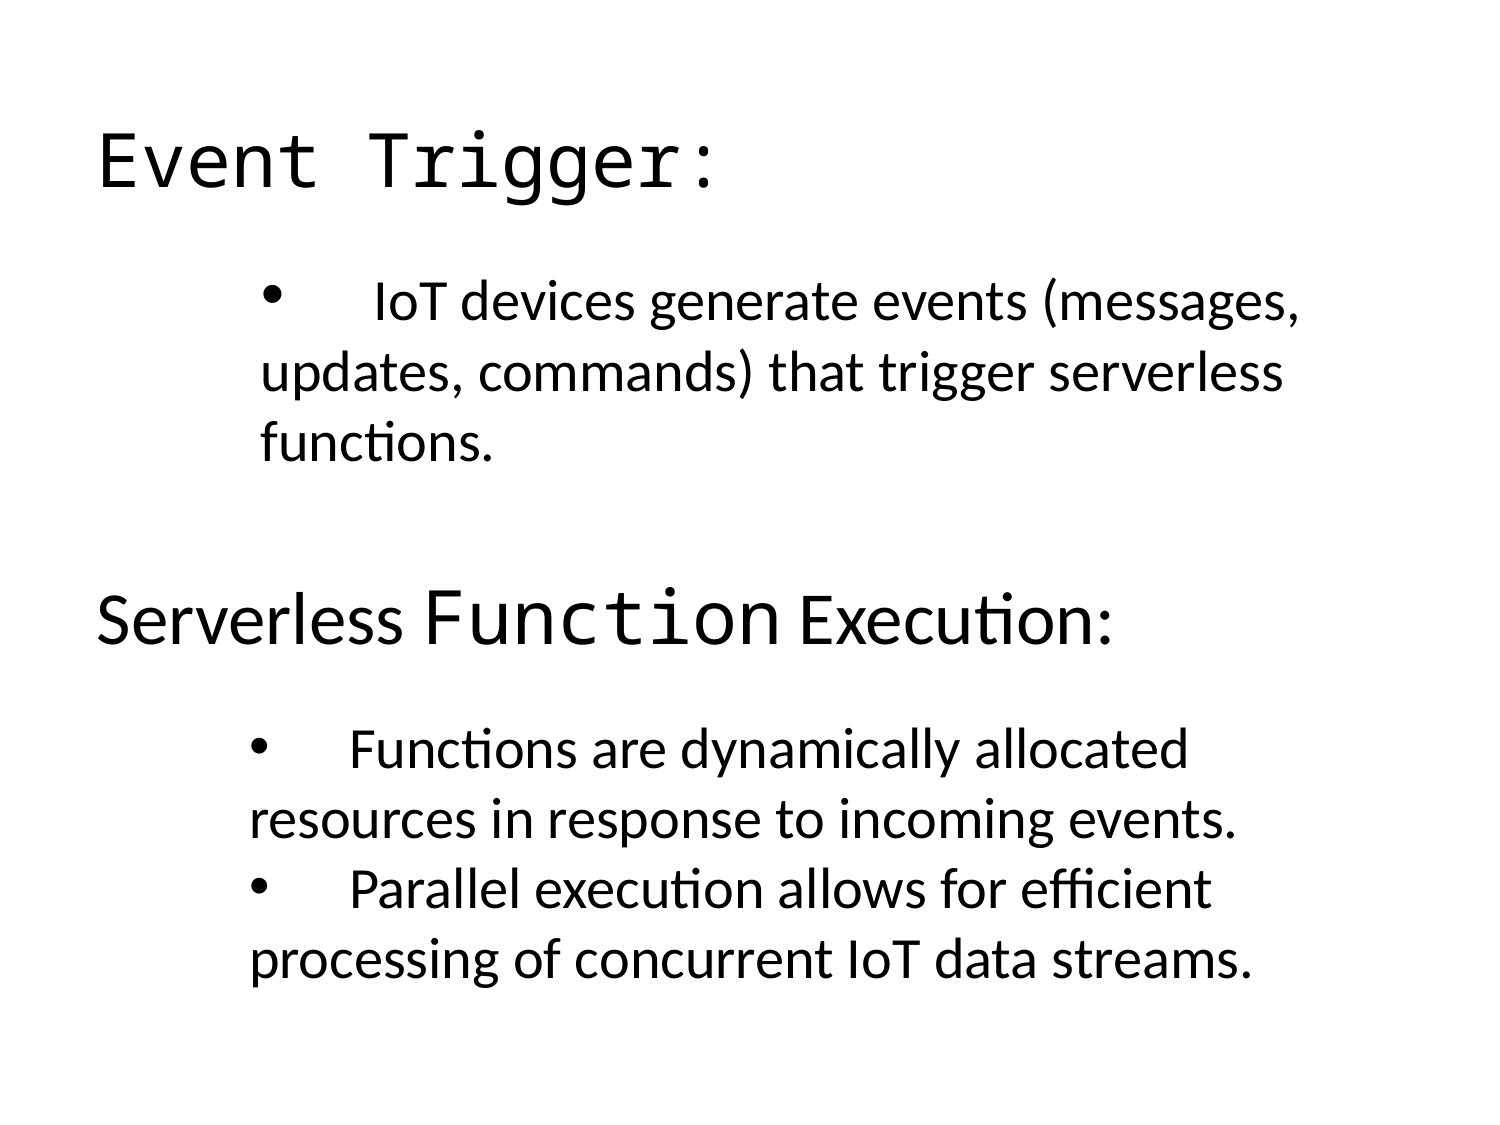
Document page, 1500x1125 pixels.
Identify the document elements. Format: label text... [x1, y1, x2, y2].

text_box IoT devices generate events (messages, updates, commands) that trigger serverless functions. [246, 246, 1336, 481]
text_box Event Trigger: [82, 105, 750, 211]
text_box Functions are dynamically allocated resources in response to incoming events. Parallel execution allows for efficient processing of concurrent IoT data streams. [234, 703, 1395, 1043]
text_box Serverless Function Execution: [82, 562, 1184, 668]
